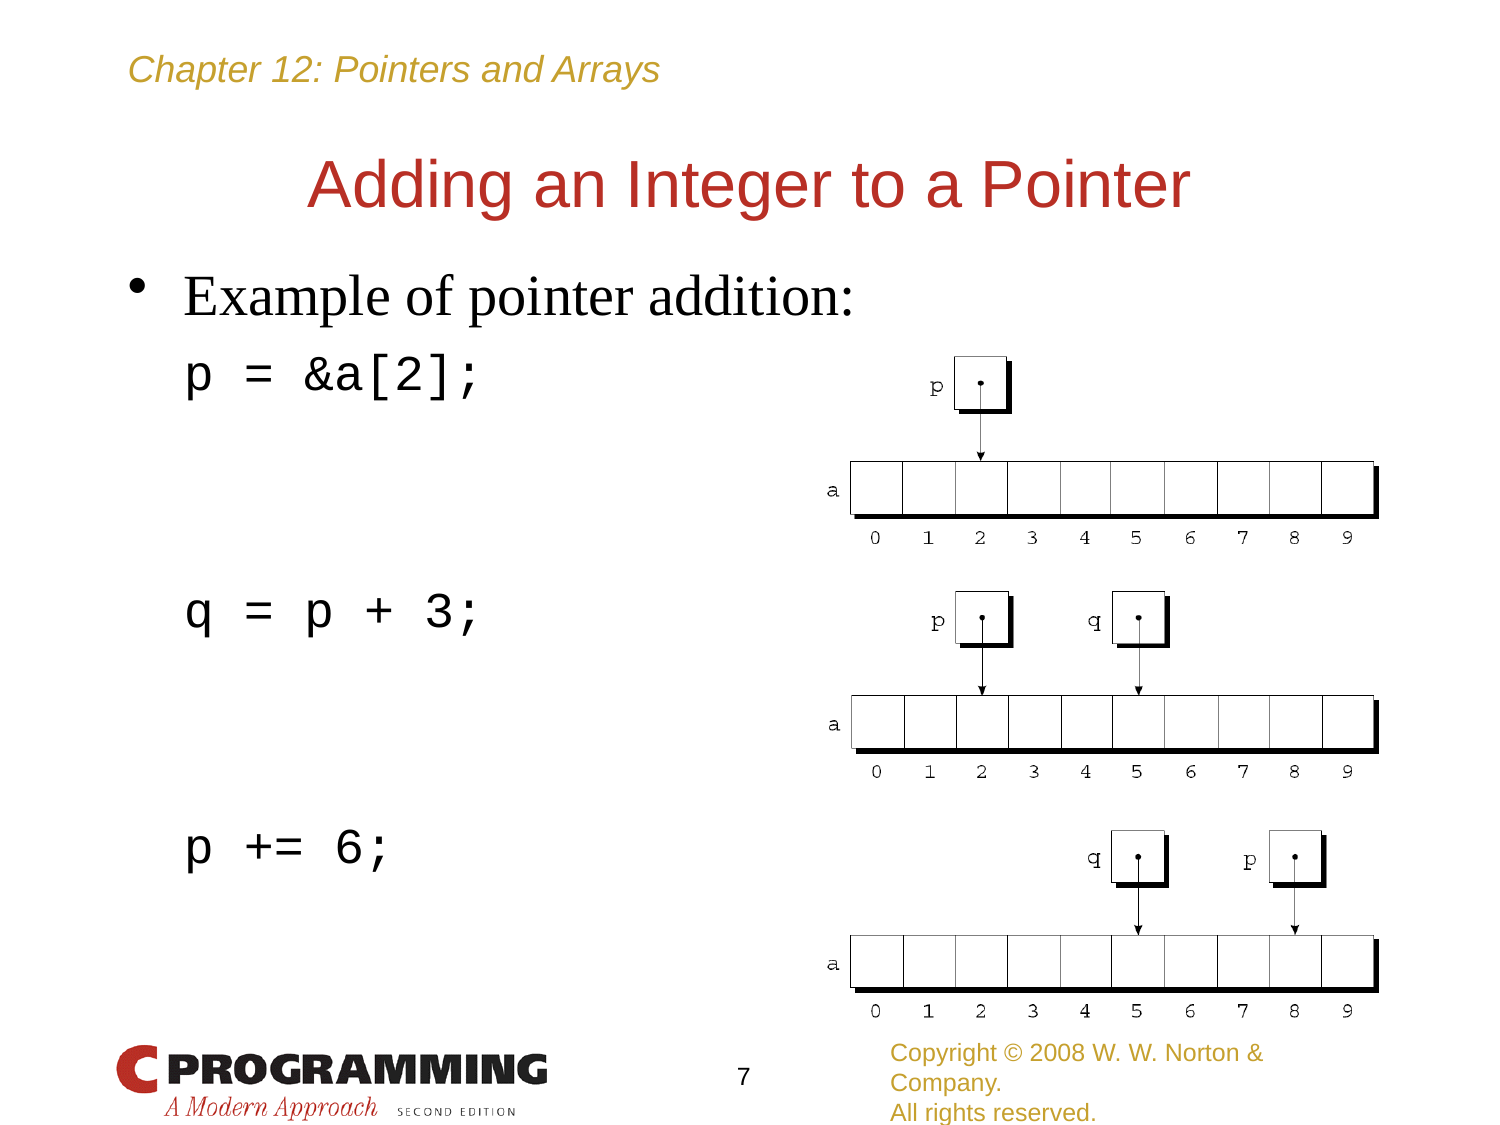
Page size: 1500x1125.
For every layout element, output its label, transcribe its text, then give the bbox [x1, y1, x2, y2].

footer Copyright © 2008 W. W. Norton & Company. All rights reserved. [874, 1043, 1388, 1119]
list Example of pointer addition: p = &a[2]; q = p + 3; p += 6; [112, 249, 1388, 1038]
picture [815, 349, 1388, 1026]
picture [112, 1041, 550, 1123]
title Adding an Integer to a Pointer [112, 125, 1388, 238]
slide_number 7 [687, 1049, 801, 1101]
